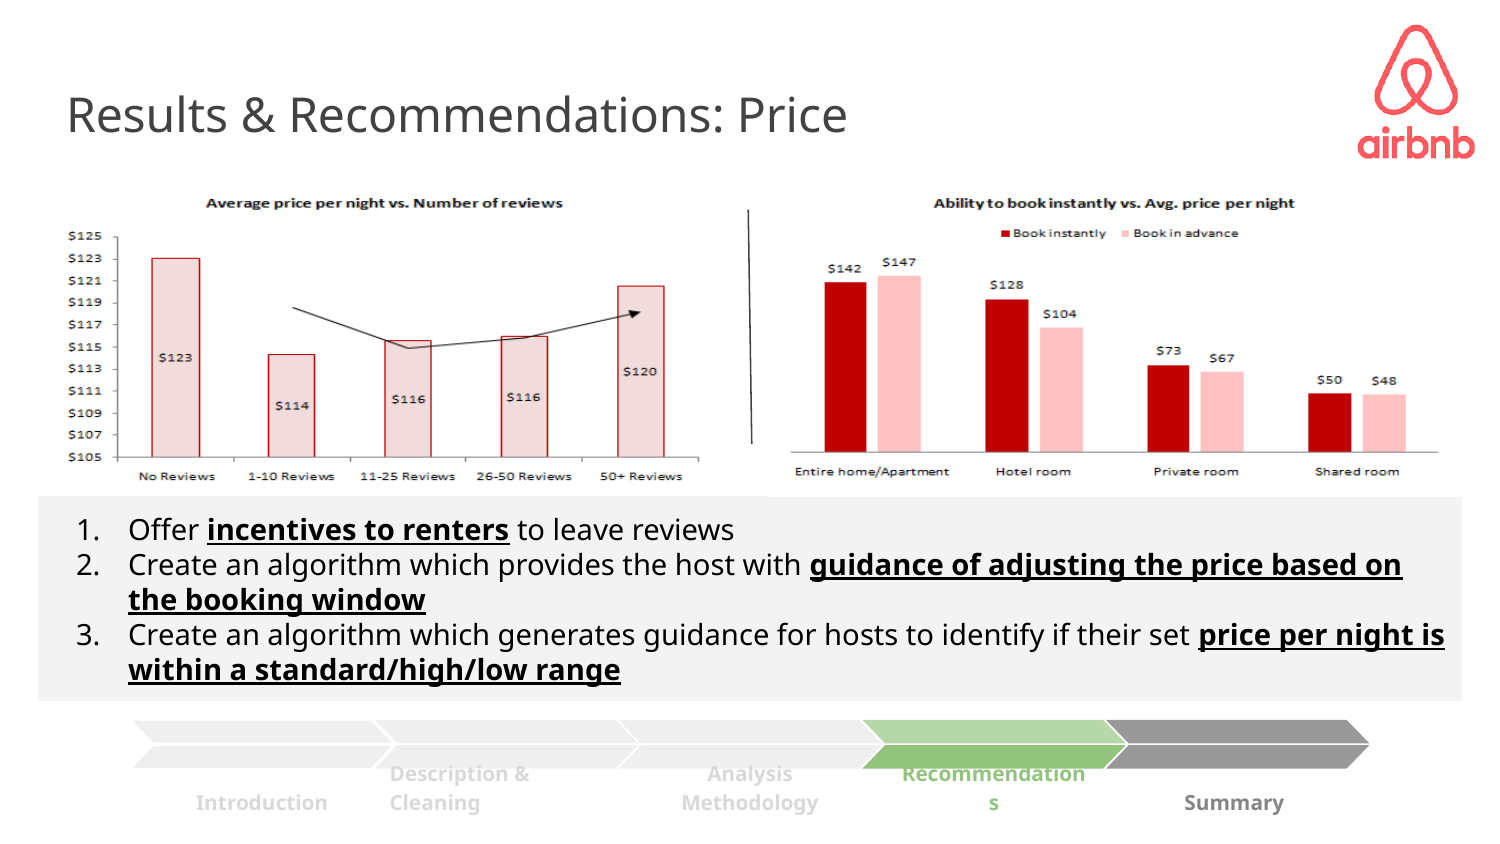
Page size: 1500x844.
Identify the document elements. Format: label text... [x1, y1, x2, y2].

title Results & Recommendations: Price [51, 36, 961, 158]
picture [768, 0, 1500, 497]
text_box Offer incentives to renters to leave reviews Create an algorithm which provides the host with guidance of adjusting the price based on the booking window Create an algorithm which generates guidance for hosts to identify if their set price per night is within a standard/high/low range [38, 496, 1462, 701]
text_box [130, 719, 1370, 830]
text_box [747, 209, 752, 445]
picture [37, 183, 731, 493]
